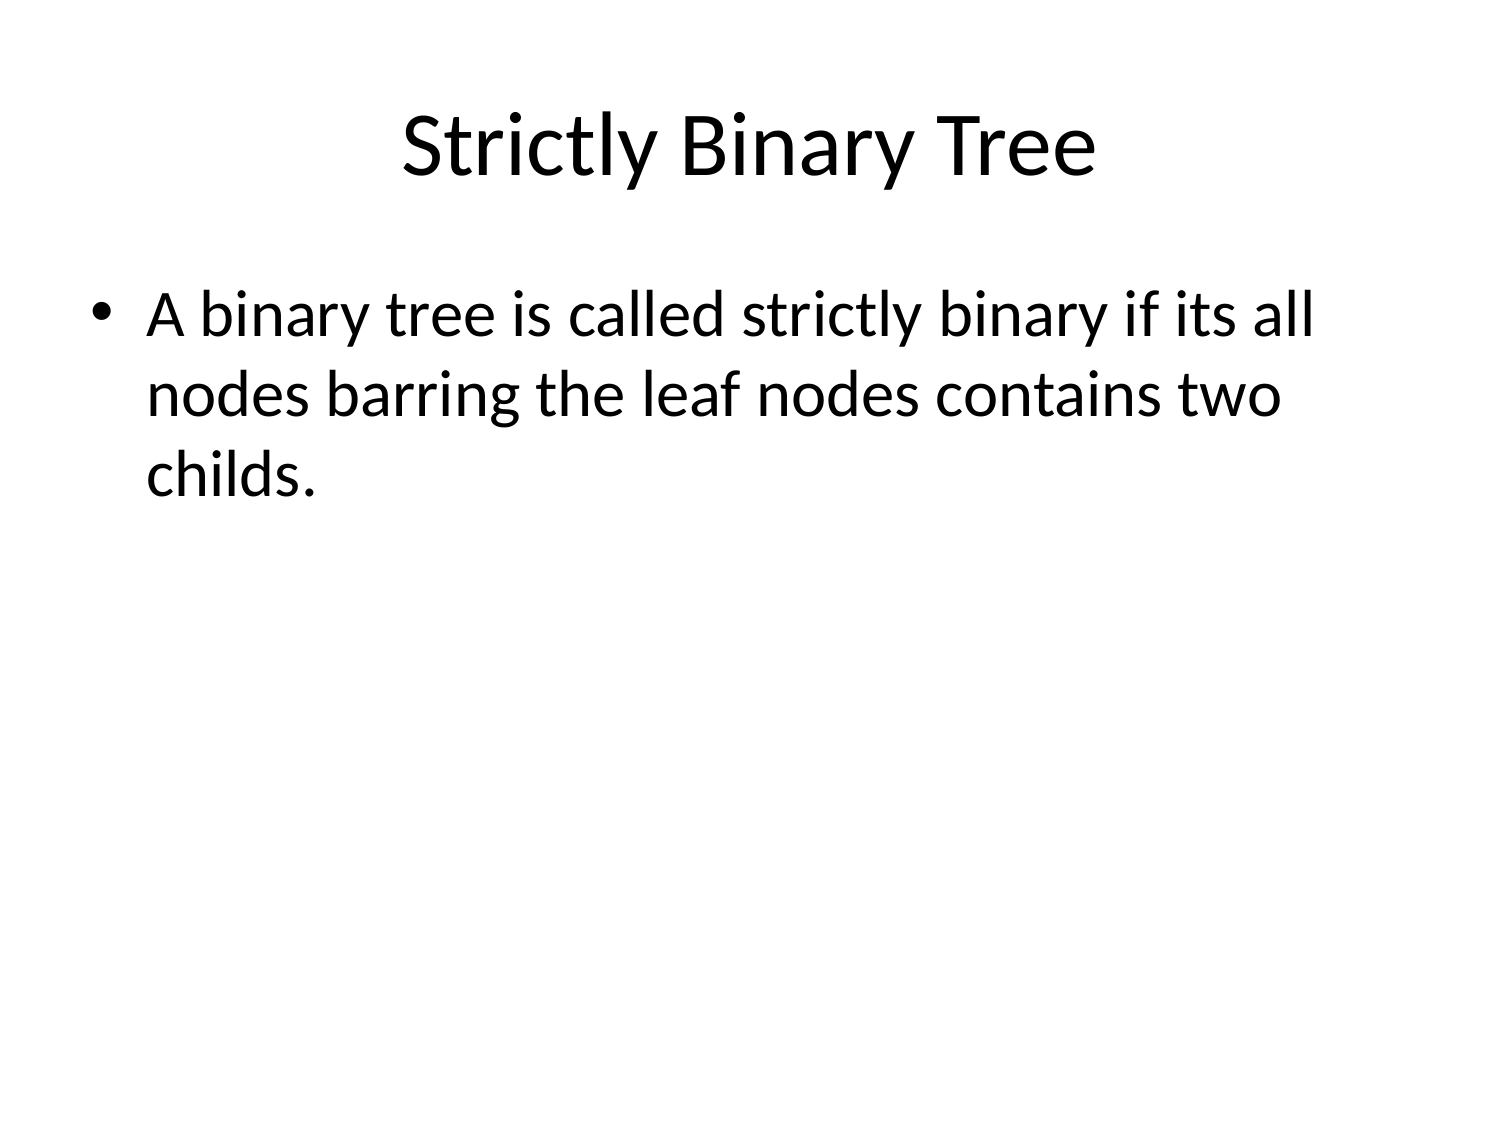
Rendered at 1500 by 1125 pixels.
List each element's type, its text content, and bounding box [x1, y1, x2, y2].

title Strictly Binary Tree [75, 45, 1425, 233]
list A binary tree is called strictly binary if its all nodes barring the leaf nodes contains two childs. [75, 262, 1425, 1005]
